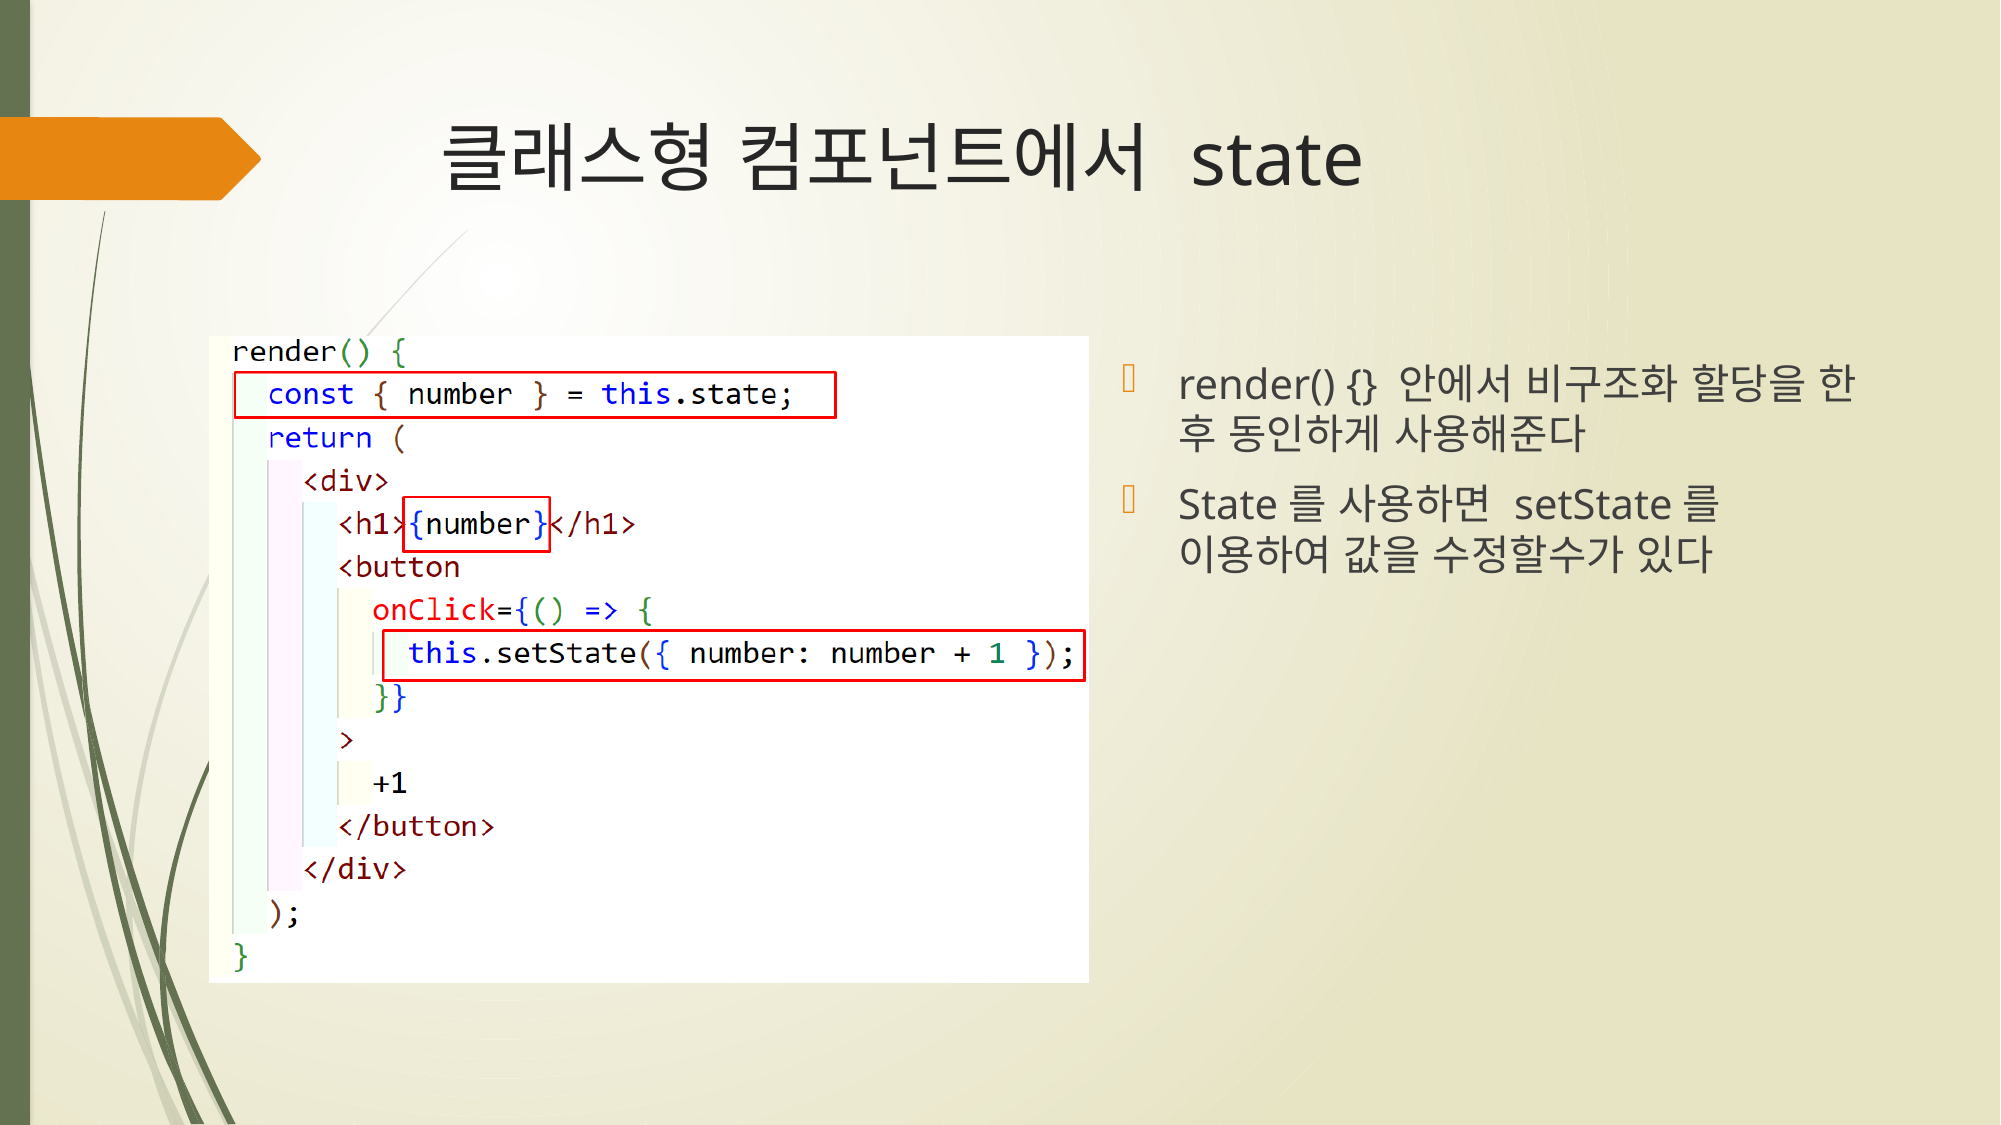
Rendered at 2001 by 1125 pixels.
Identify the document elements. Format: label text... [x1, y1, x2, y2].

title 클래스형 컴포넌트에서 state [425, 102, 1888, 313]
list render() {} 안에서 비구조화 할당을 한 후 동인하게 사용해준다 State를 사용하면 setState를 이용하여 값을 수정할수가 있다 [1106, 350, 1888, 970]
picture [209, 336, 1089, 984]
